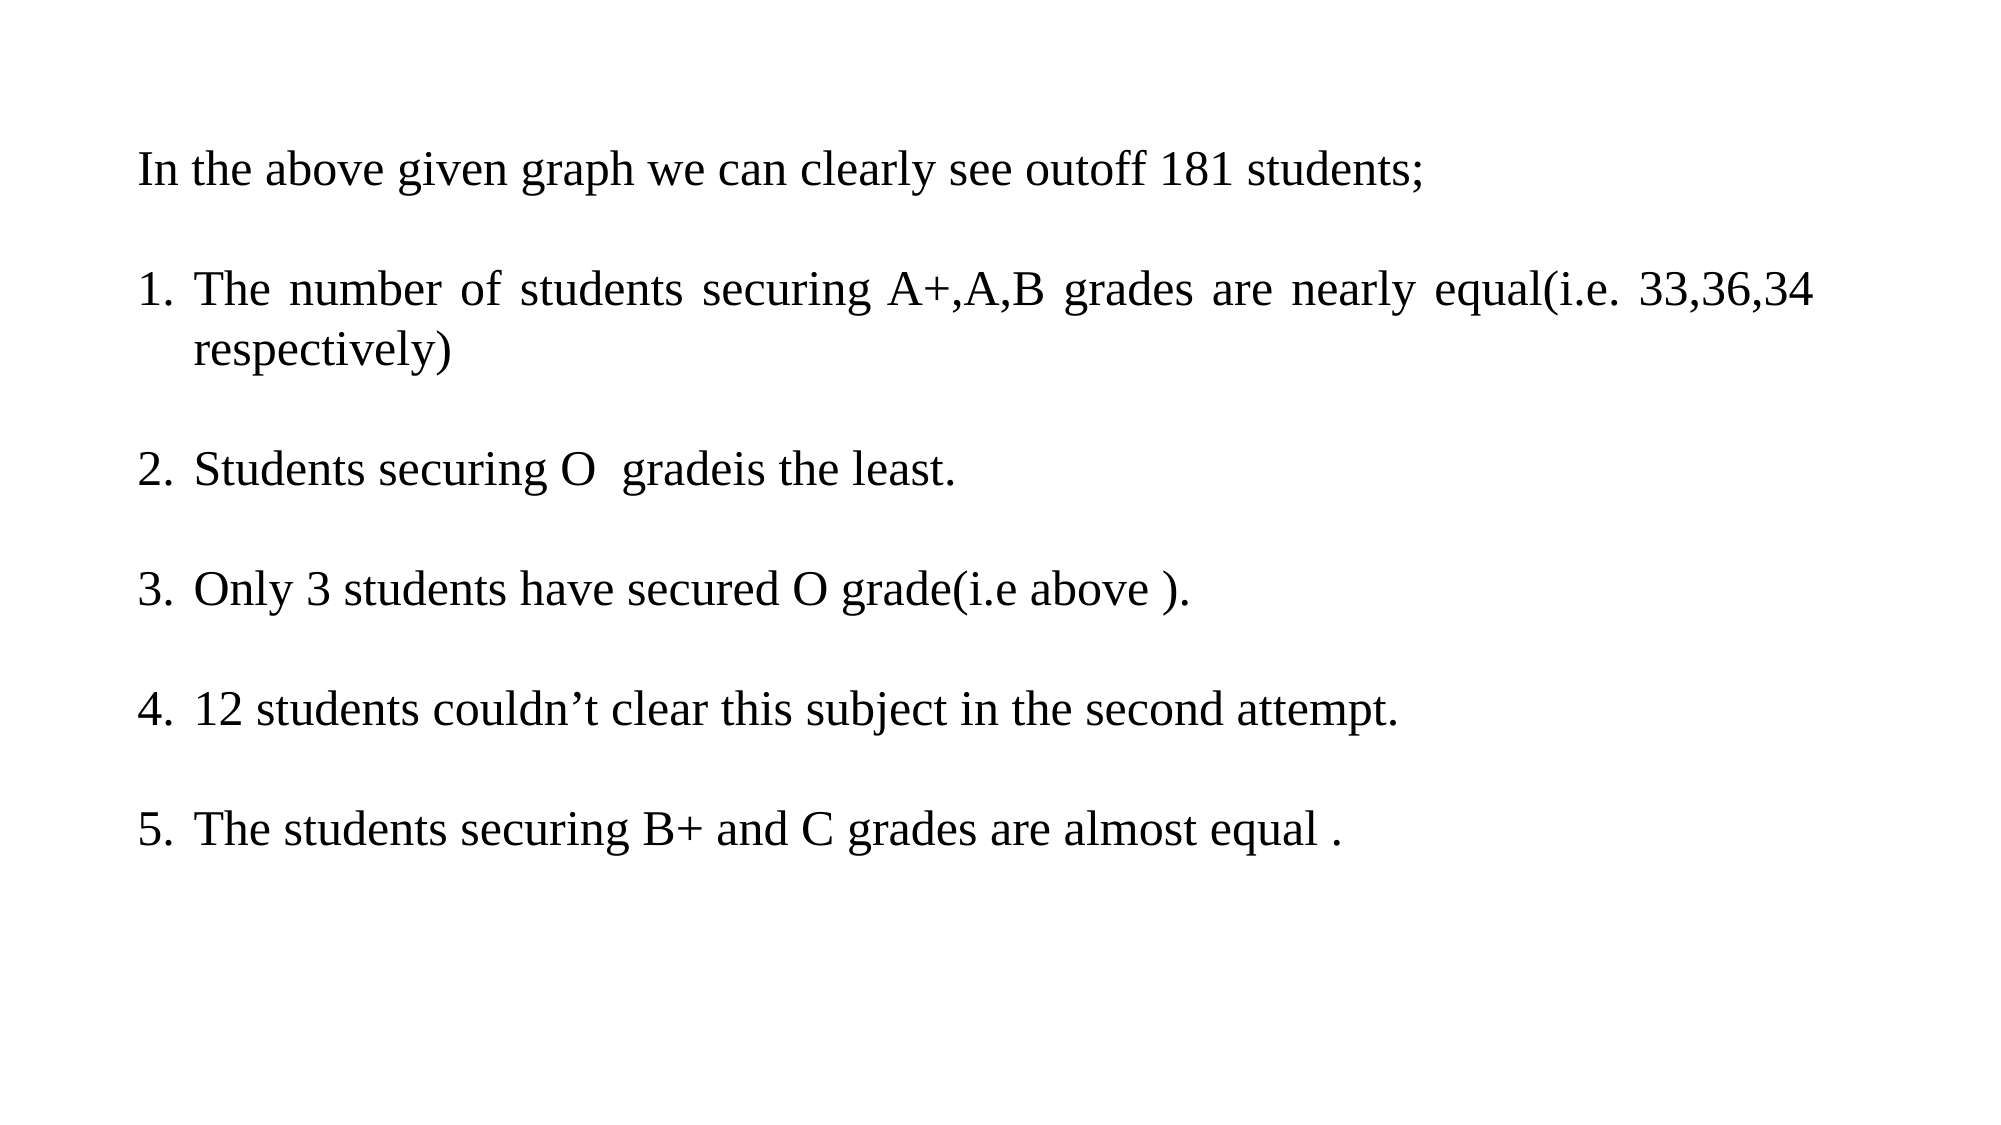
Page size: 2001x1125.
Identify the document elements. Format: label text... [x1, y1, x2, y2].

text_box In the above given graph we can clearly see outoff 181 students; The number of students securing A+,A,B grades are nearly equal(i.e. 33,36,34 respectively) Students securing O gradeis the least. Only 3 students have secured O grade(i.e above ). 12 students couldn’t clear this subject in the second attempt. The students securing B+ and C grades are almost equal . [122, 127, 1830, 863]
